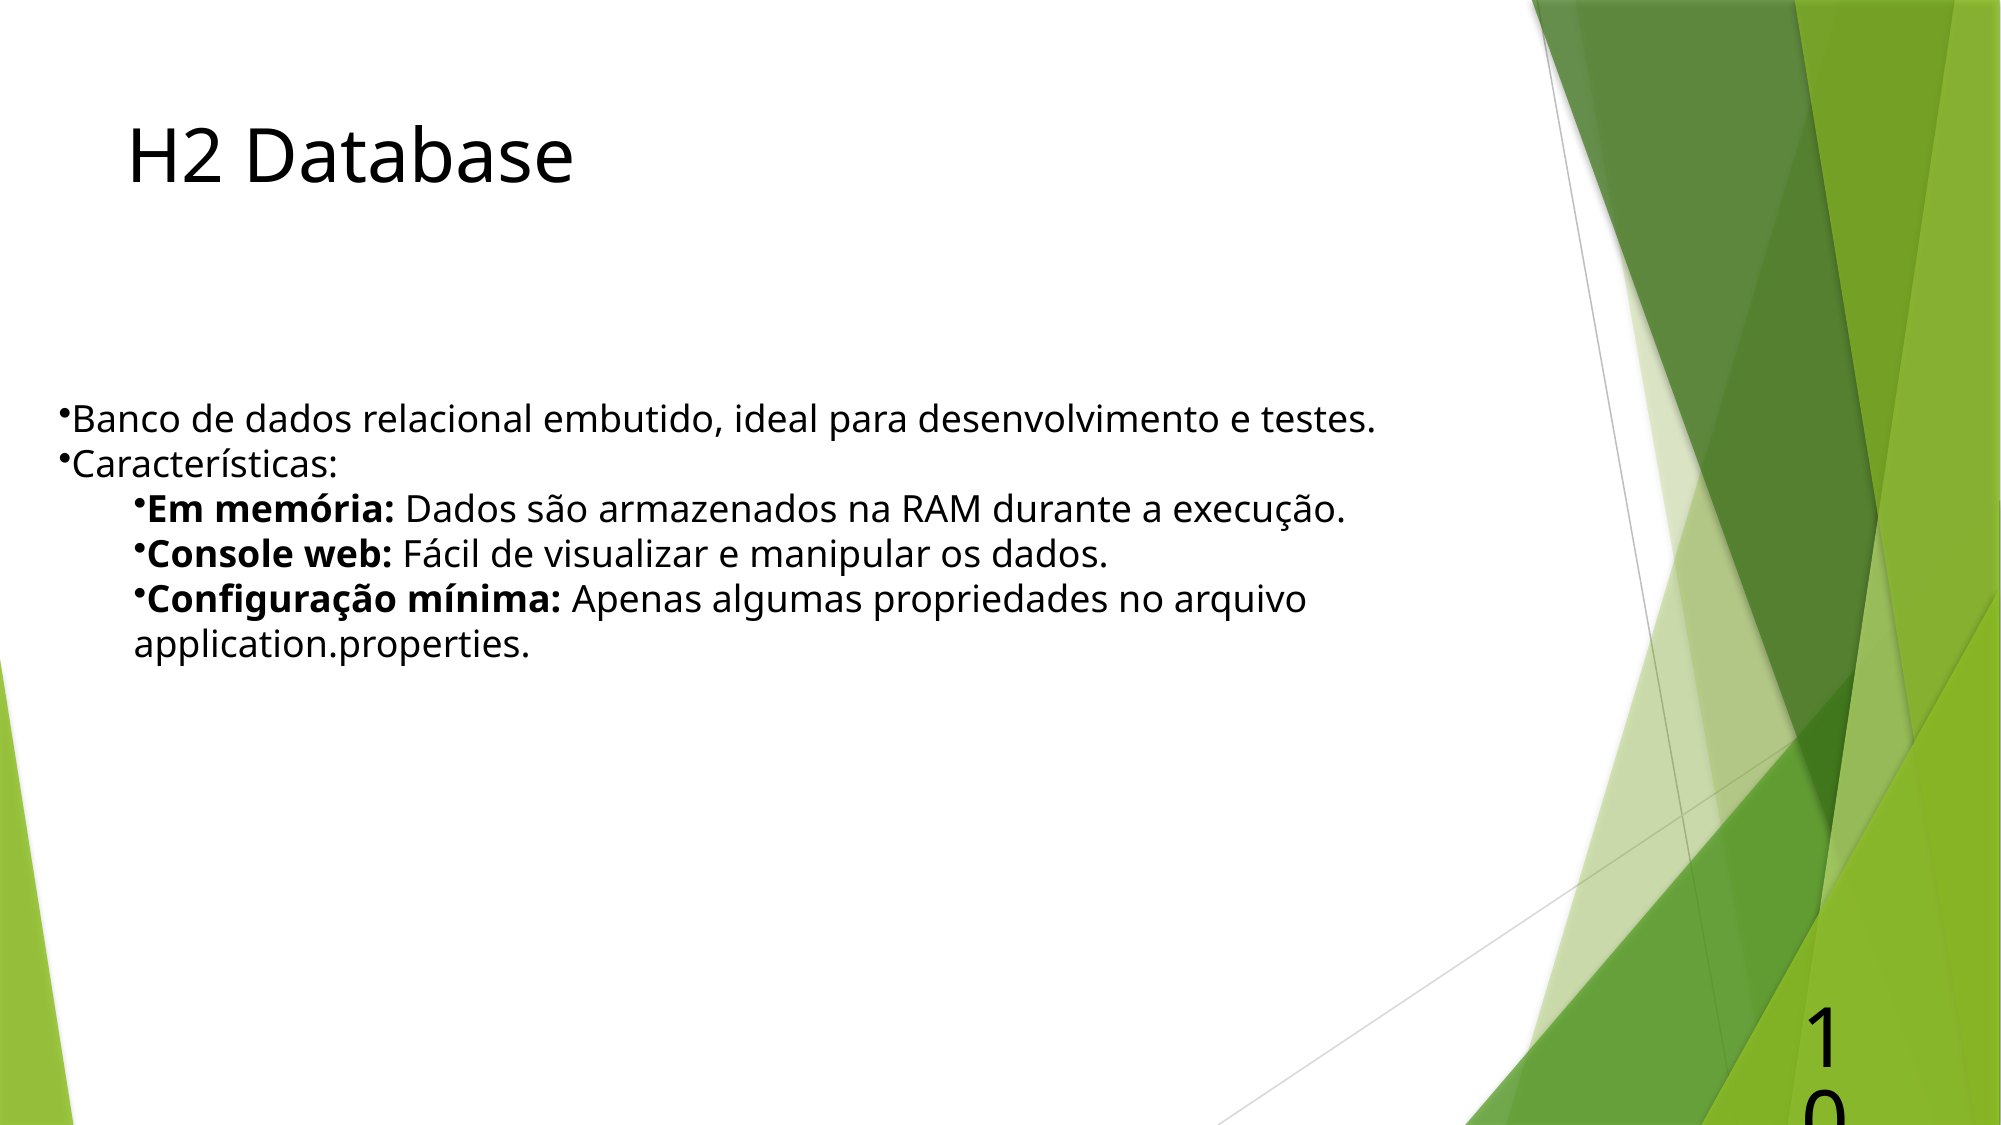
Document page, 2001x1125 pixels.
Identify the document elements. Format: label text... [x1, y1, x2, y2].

slide_number 10 [1785, 1003, 1907, 1079]
list Banco de dados relacional embutido, ideal para desenvolvimento e testes. Características: Em memória: Dados são armazenados na RAM durante a execução. Console web: Fácil de visualizar e manipular os dados. Configuração mínima: Apenas algumas propriedades no arquivo application.properties. [43, 203, 1659, 857]
title H2 Database [111, 99, 1522, 203]
